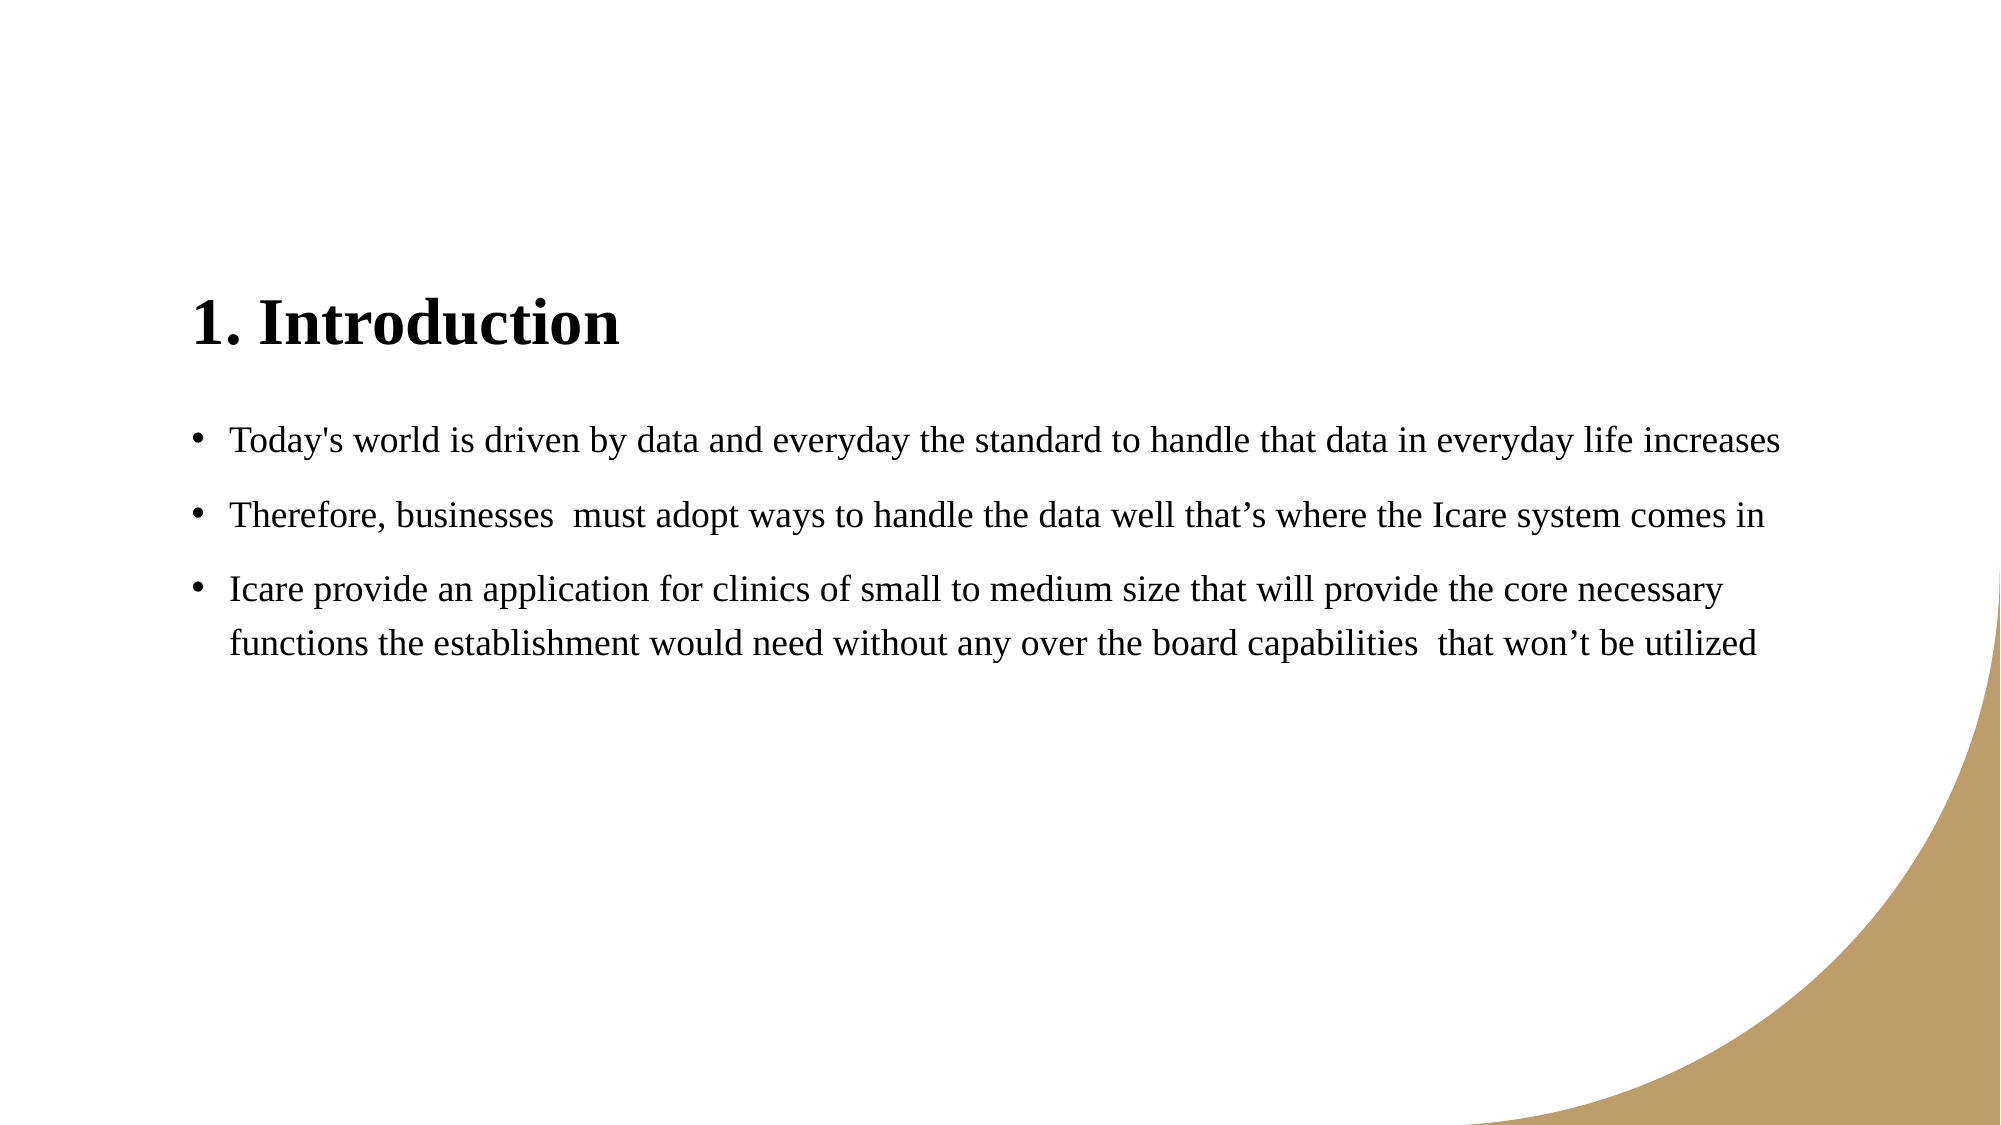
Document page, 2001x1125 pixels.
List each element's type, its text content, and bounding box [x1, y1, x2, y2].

title 1. Introduction [176, 118, 1809, 366]
list Today's world is driven by data and everyday the standard to handle that data in everyday life increases Therefore, businesses must adopt ways to handle the data well that’s where the Icare system comes in Icare provide an application for clinics of small to medium size that will provide the core necessary functions the establishment would need without any over the board capabilities that won’t be utilized [176, 398, 1809, 975]
